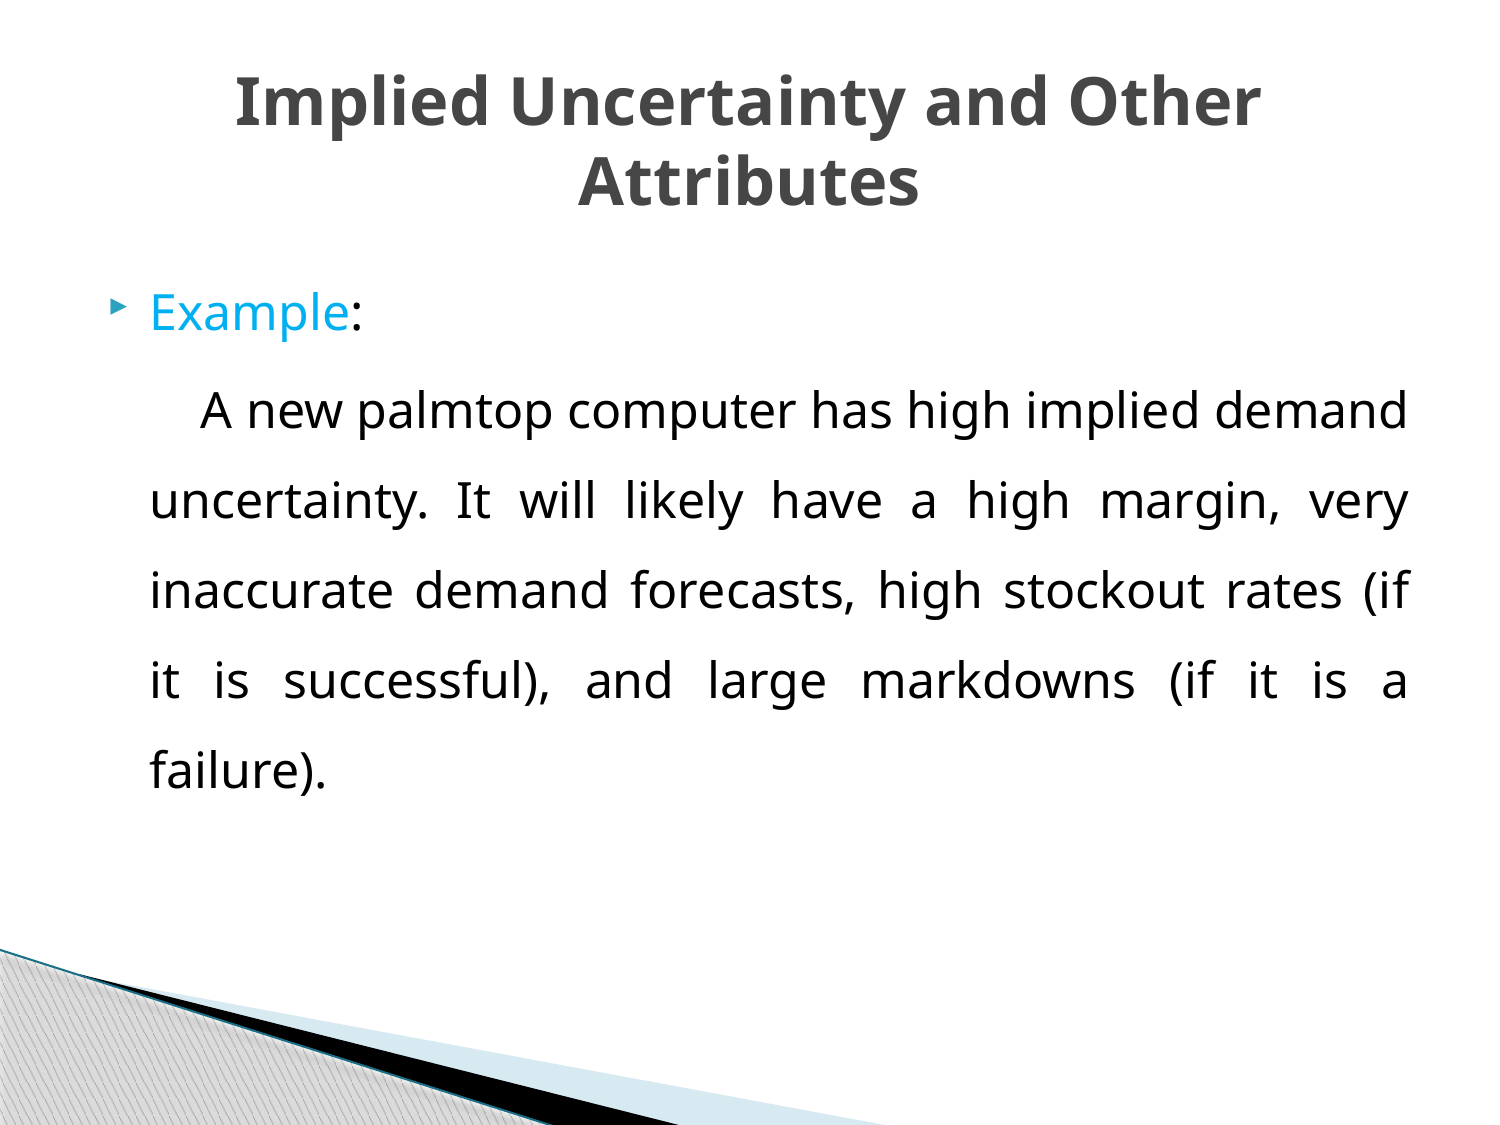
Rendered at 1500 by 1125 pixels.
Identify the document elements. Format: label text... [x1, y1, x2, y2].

title Implied Uncertainty and Other Attributes [75, 45, 1425, 233]
list Example: A new palmtop computer has high implied demand uncertainty. It will likely have a high margin, very inaccurate demand forecasts, high stockout rates (if it is successful), and large markdowns (if it is a failure). [75, 243, 1425, 986]
